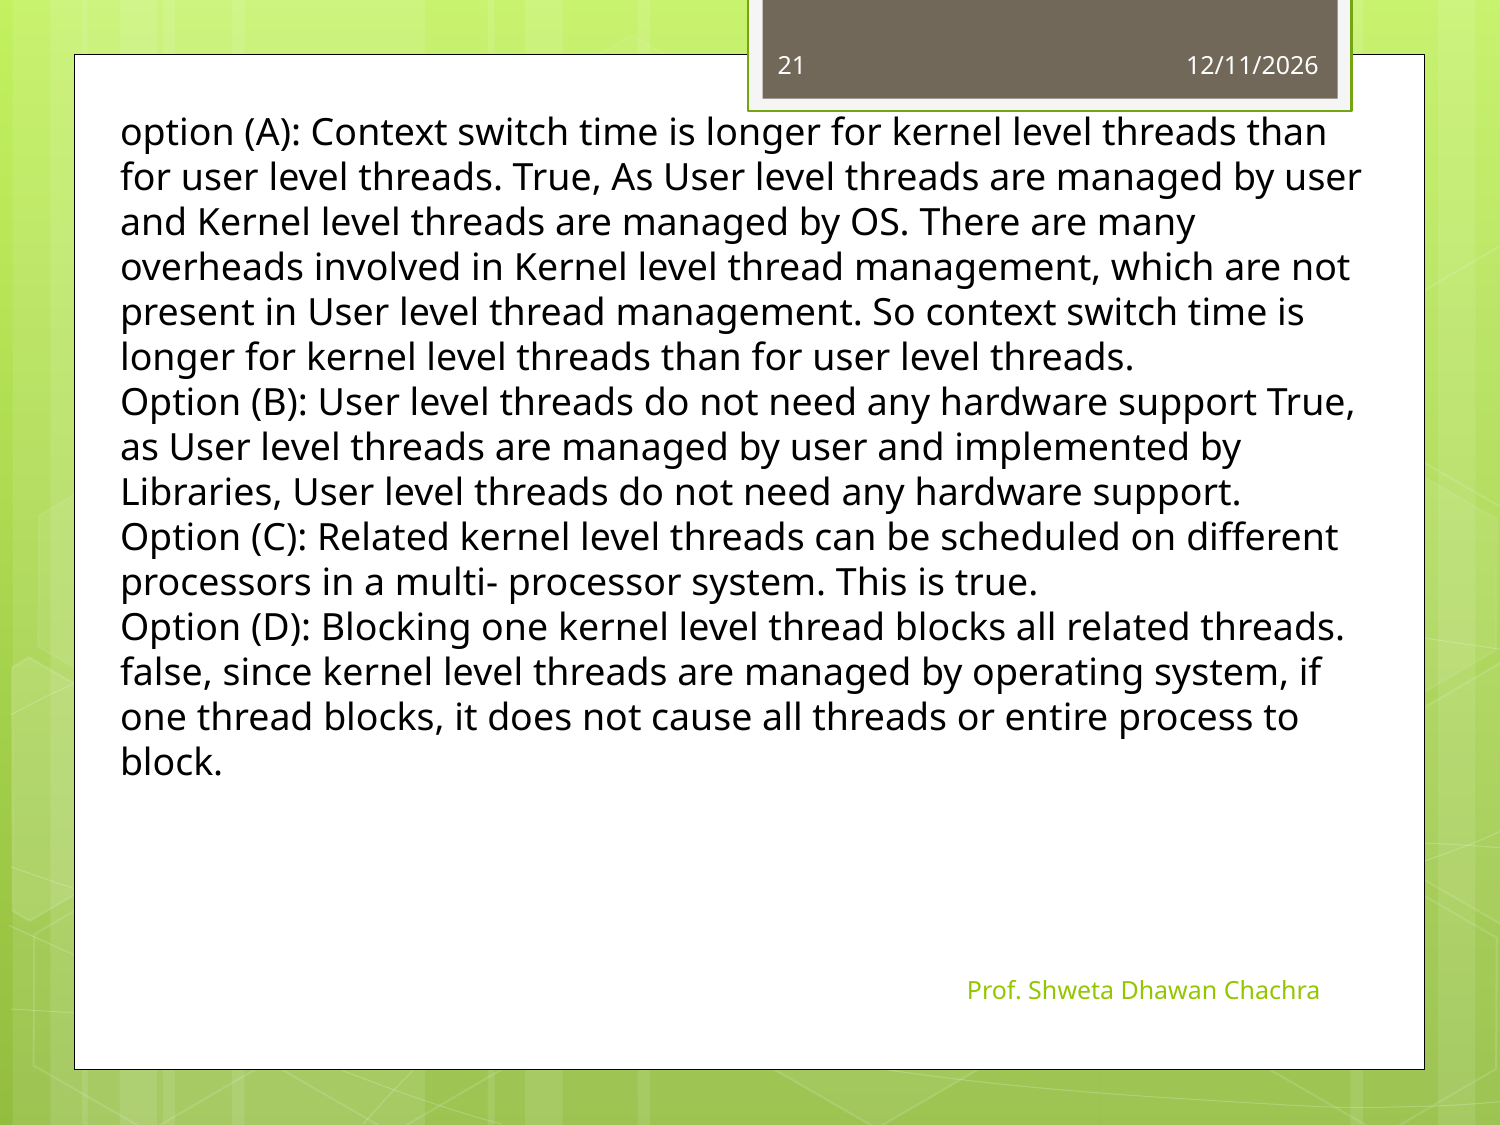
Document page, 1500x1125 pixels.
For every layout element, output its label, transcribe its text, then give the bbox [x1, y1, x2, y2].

footer Prof. Shweta Dhawan Chachra [761, 960, 1336, 1020]
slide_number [983, 36, 1334, 97]
text_box option (A): Context switch time is longer for kernel level threads than for user level threads. True, As User level threads are managed by user and Kernel level threads are managed by OS. There are many overheads involved in Kernel level thread management, which are not present in User level thread management. So context switch time is longer for kernel level threads than for user level threads. Option (B): User level threads do not need any hardware support True, as User level threads are managed by user and implemented by Libraries, User level threads do not need any hardware support. Option (C): Related kernel level threads can be scheduled on different processors in a multi- processor system. This is true. Option (D): Blocking one kernel level thread blocks all related threads. false, since kernel level threads are managed by operating system, if one thread blocks, it does not cause all threads or entire process to block. [105, 100, 1398, 791]
slide_number 21 [762, 36, 982, 97]
